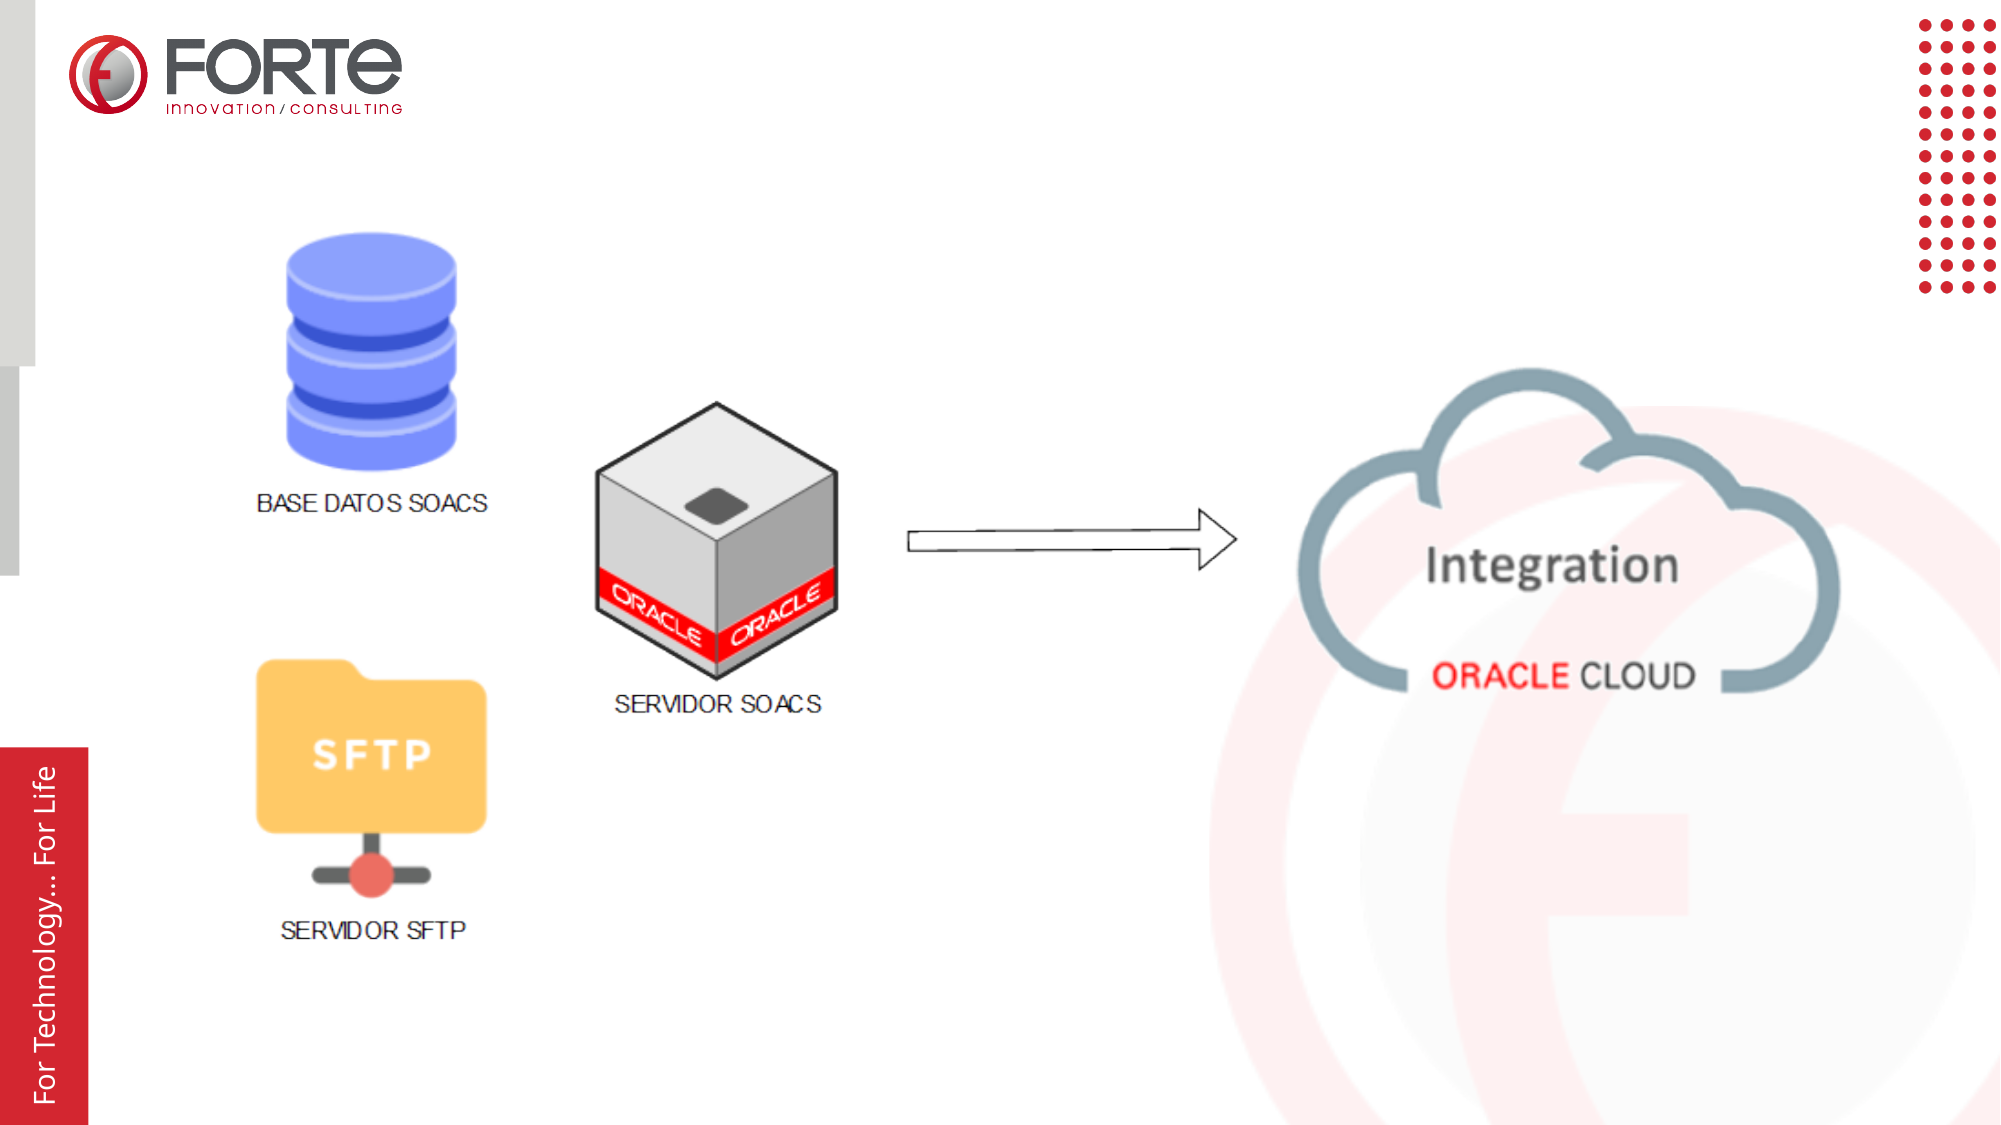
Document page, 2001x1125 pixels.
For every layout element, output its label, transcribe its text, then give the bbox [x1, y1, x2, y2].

text_box [0, 367, 21, 577]
picture [1919, 14, 2000, 299]
text_box [0, 746, 89, 1125]
picture [68, 35, 2000, 1125]
text_box For Technology... For Life [18, 751, 69, 1122]
text_box [0, 0, 36, 367]
